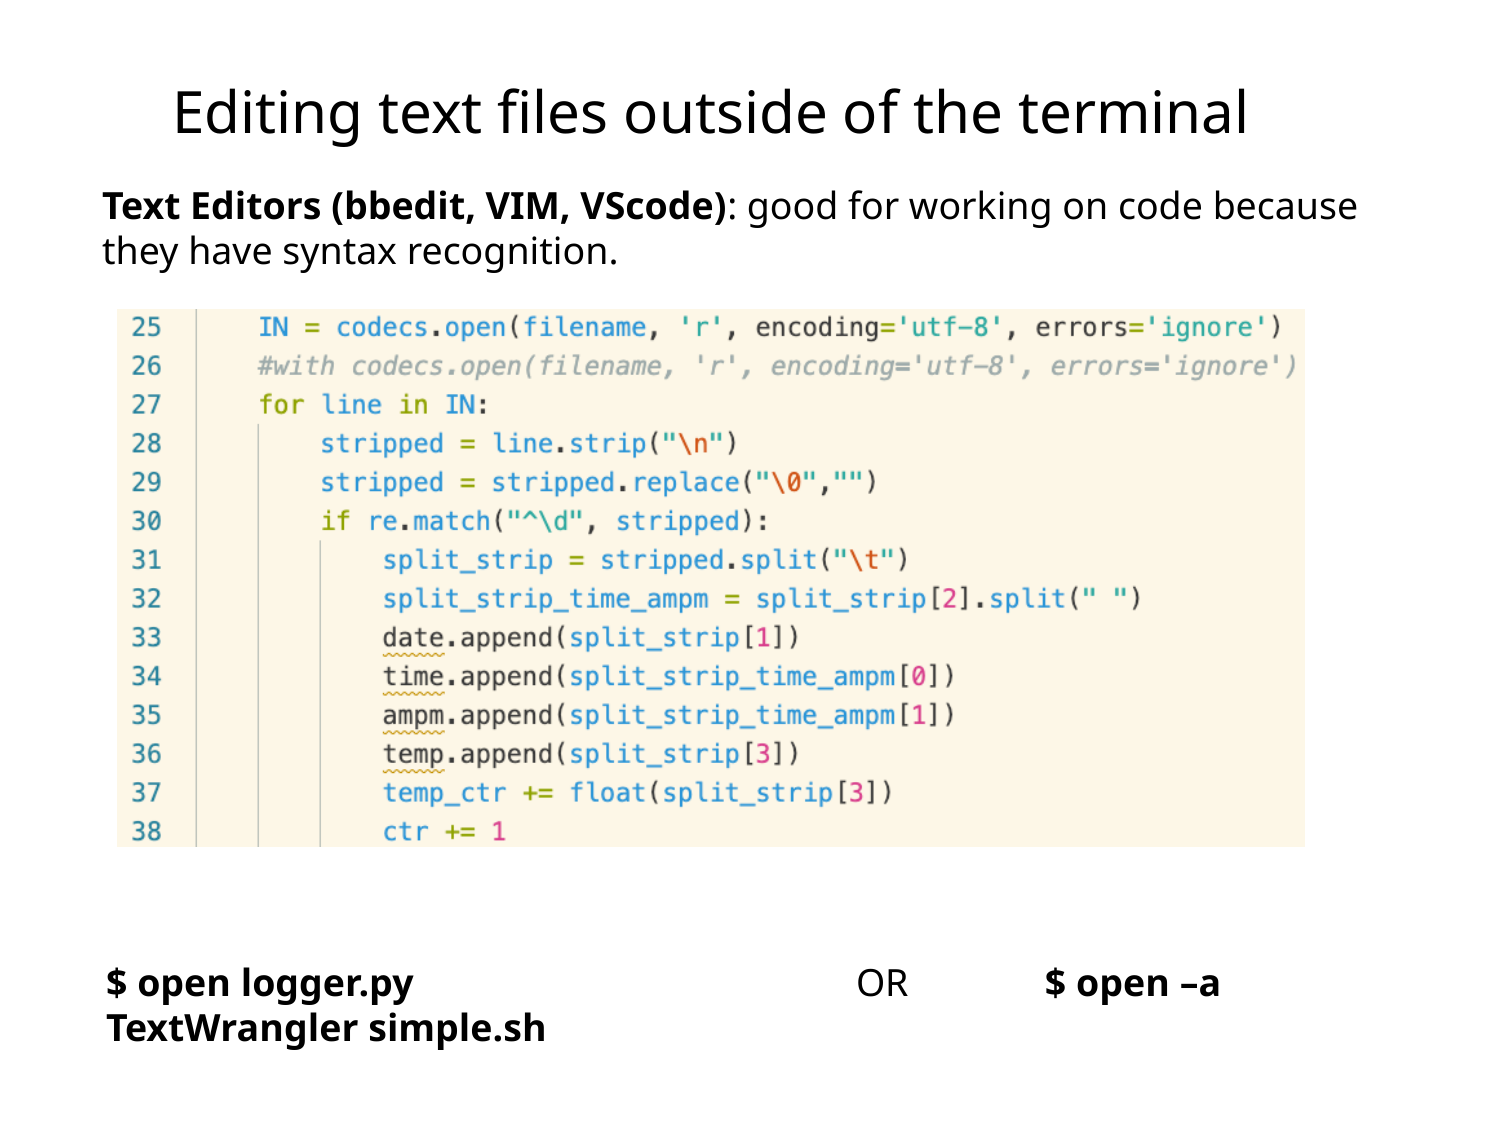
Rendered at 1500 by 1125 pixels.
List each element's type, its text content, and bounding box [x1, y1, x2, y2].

text_box Text Editors (bbedit, VIM, VScode): good for working on code because they have syntax recognition. [87, 174, 1410, 280]
picture [117, 309, 1305, 847]
text_box $ open logger.py OR $ open –a TextWrangler simple.sh [91, 906, 1440, 1101]
text_box Editing text files outside of the terminal [157, 67, 1265, 153]
